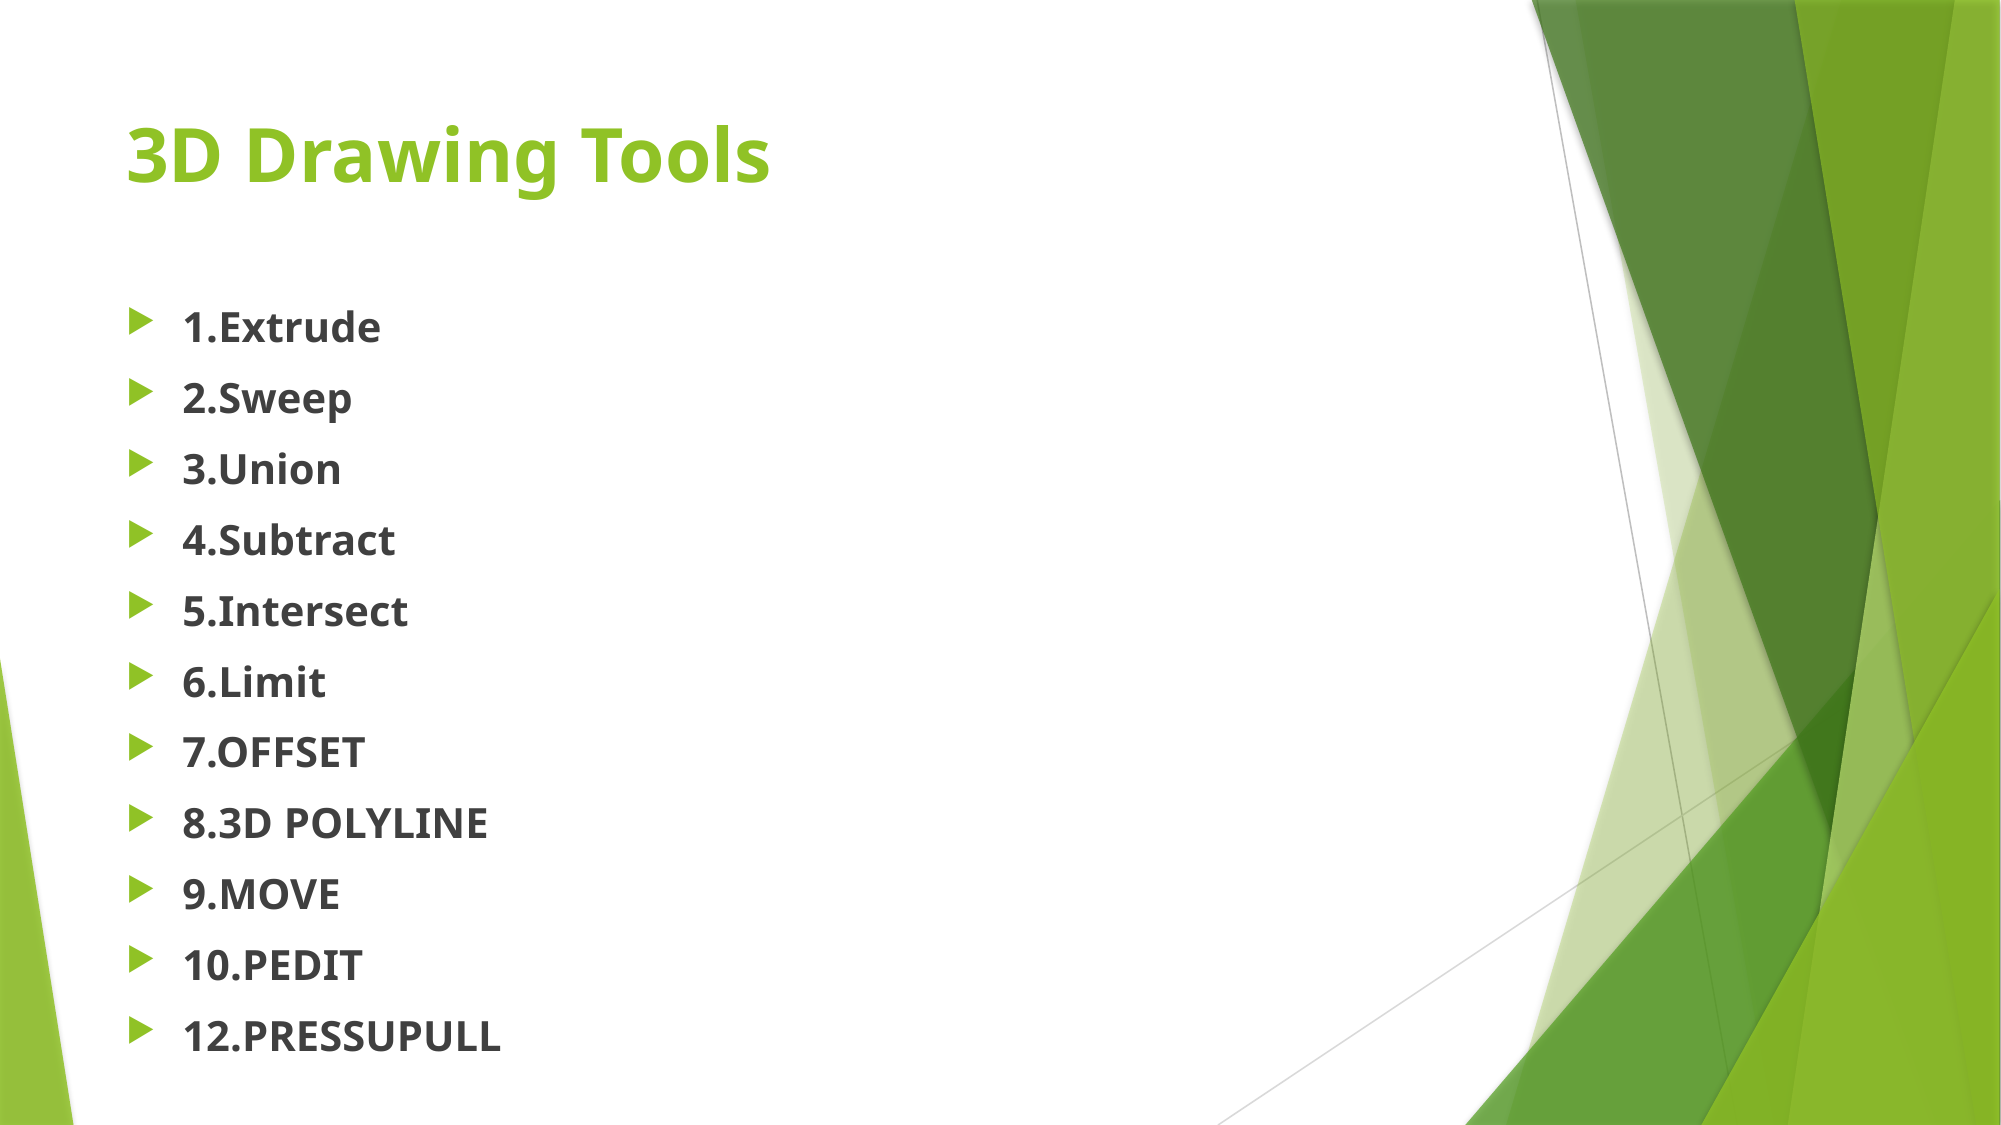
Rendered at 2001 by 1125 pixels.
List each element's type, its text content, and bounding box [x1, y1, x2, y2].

title 3D Drawing Tools [111, 99, 1522, 293]
list 1.Extrude 2.Sweep 3.Union 4.Subtract 5.Intersect 6.Limit 7.OFFSET 8.3D POLYLINE 9.MOVE 10.PEDIT 12.PRESSUPULL [111, 293, 1522, 1075]
